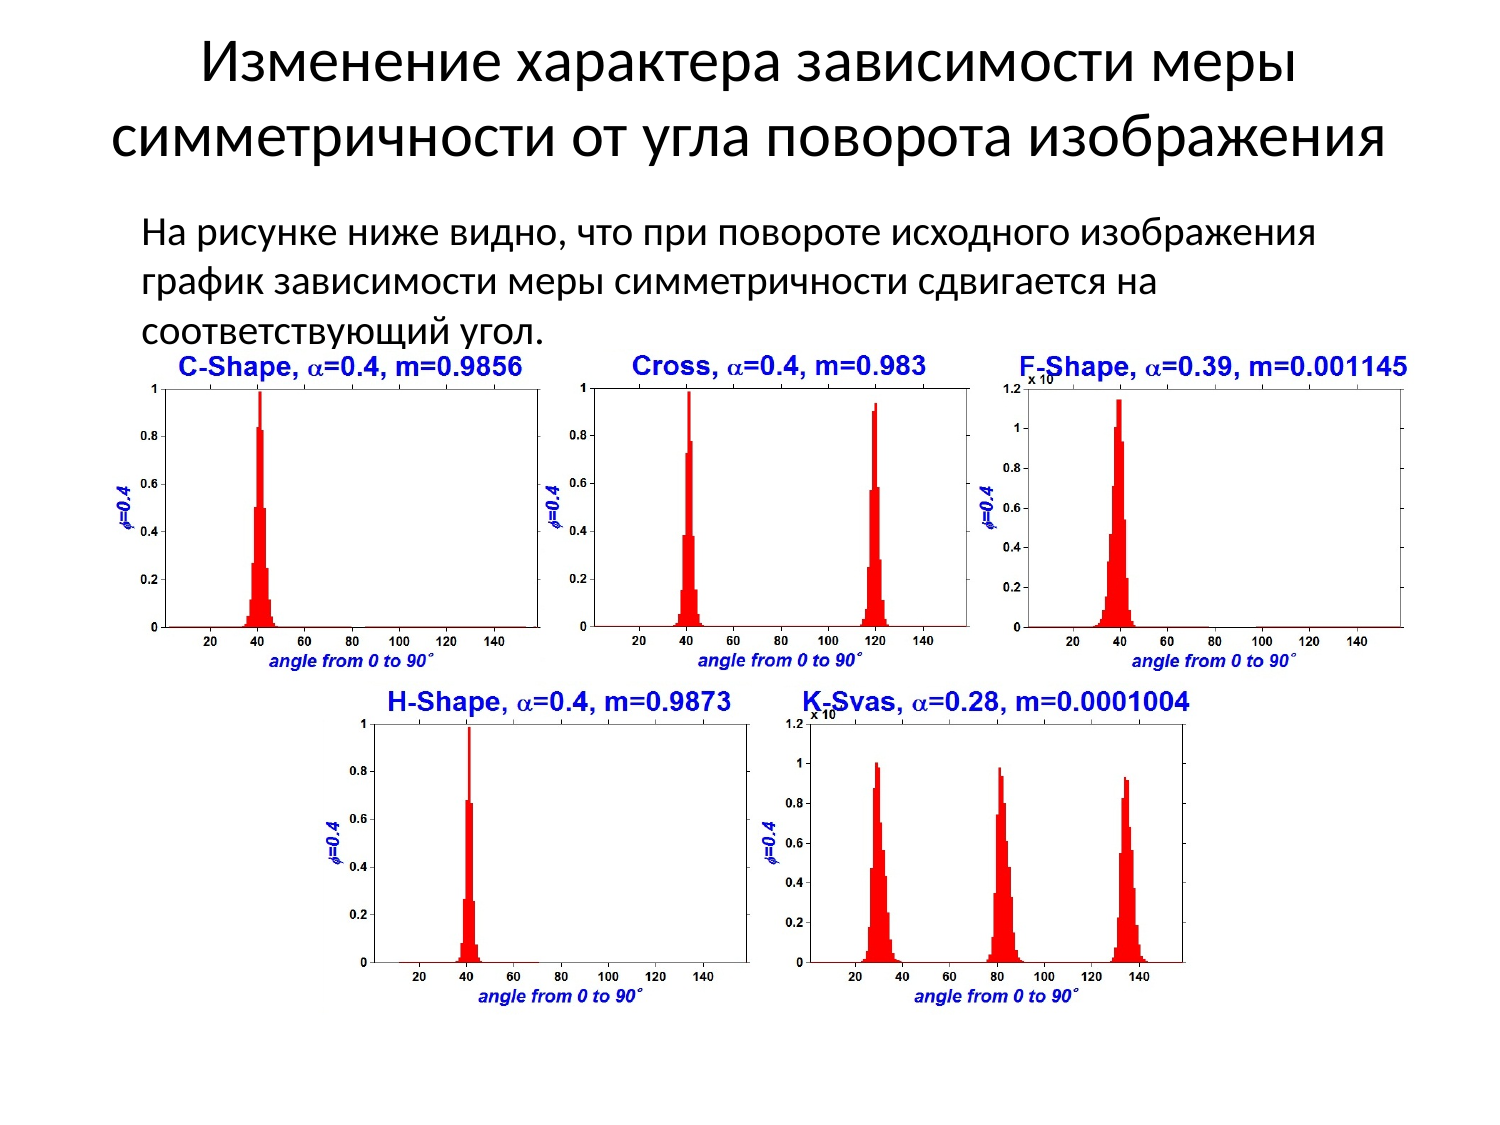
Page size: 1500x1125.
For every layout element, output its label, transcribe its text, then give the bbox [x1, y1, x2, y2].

picture [111, 349, 1416, 1016]
list На рисунке ниже видно, что при повороте исходного изображения график зависимости меры симметричности сдвигается на соответствующий угол. [76, 196, 1427, 362]
title Изменение характера зависимости меры симметричности от угла поворота изображения [0, 0, 1500, 188]
